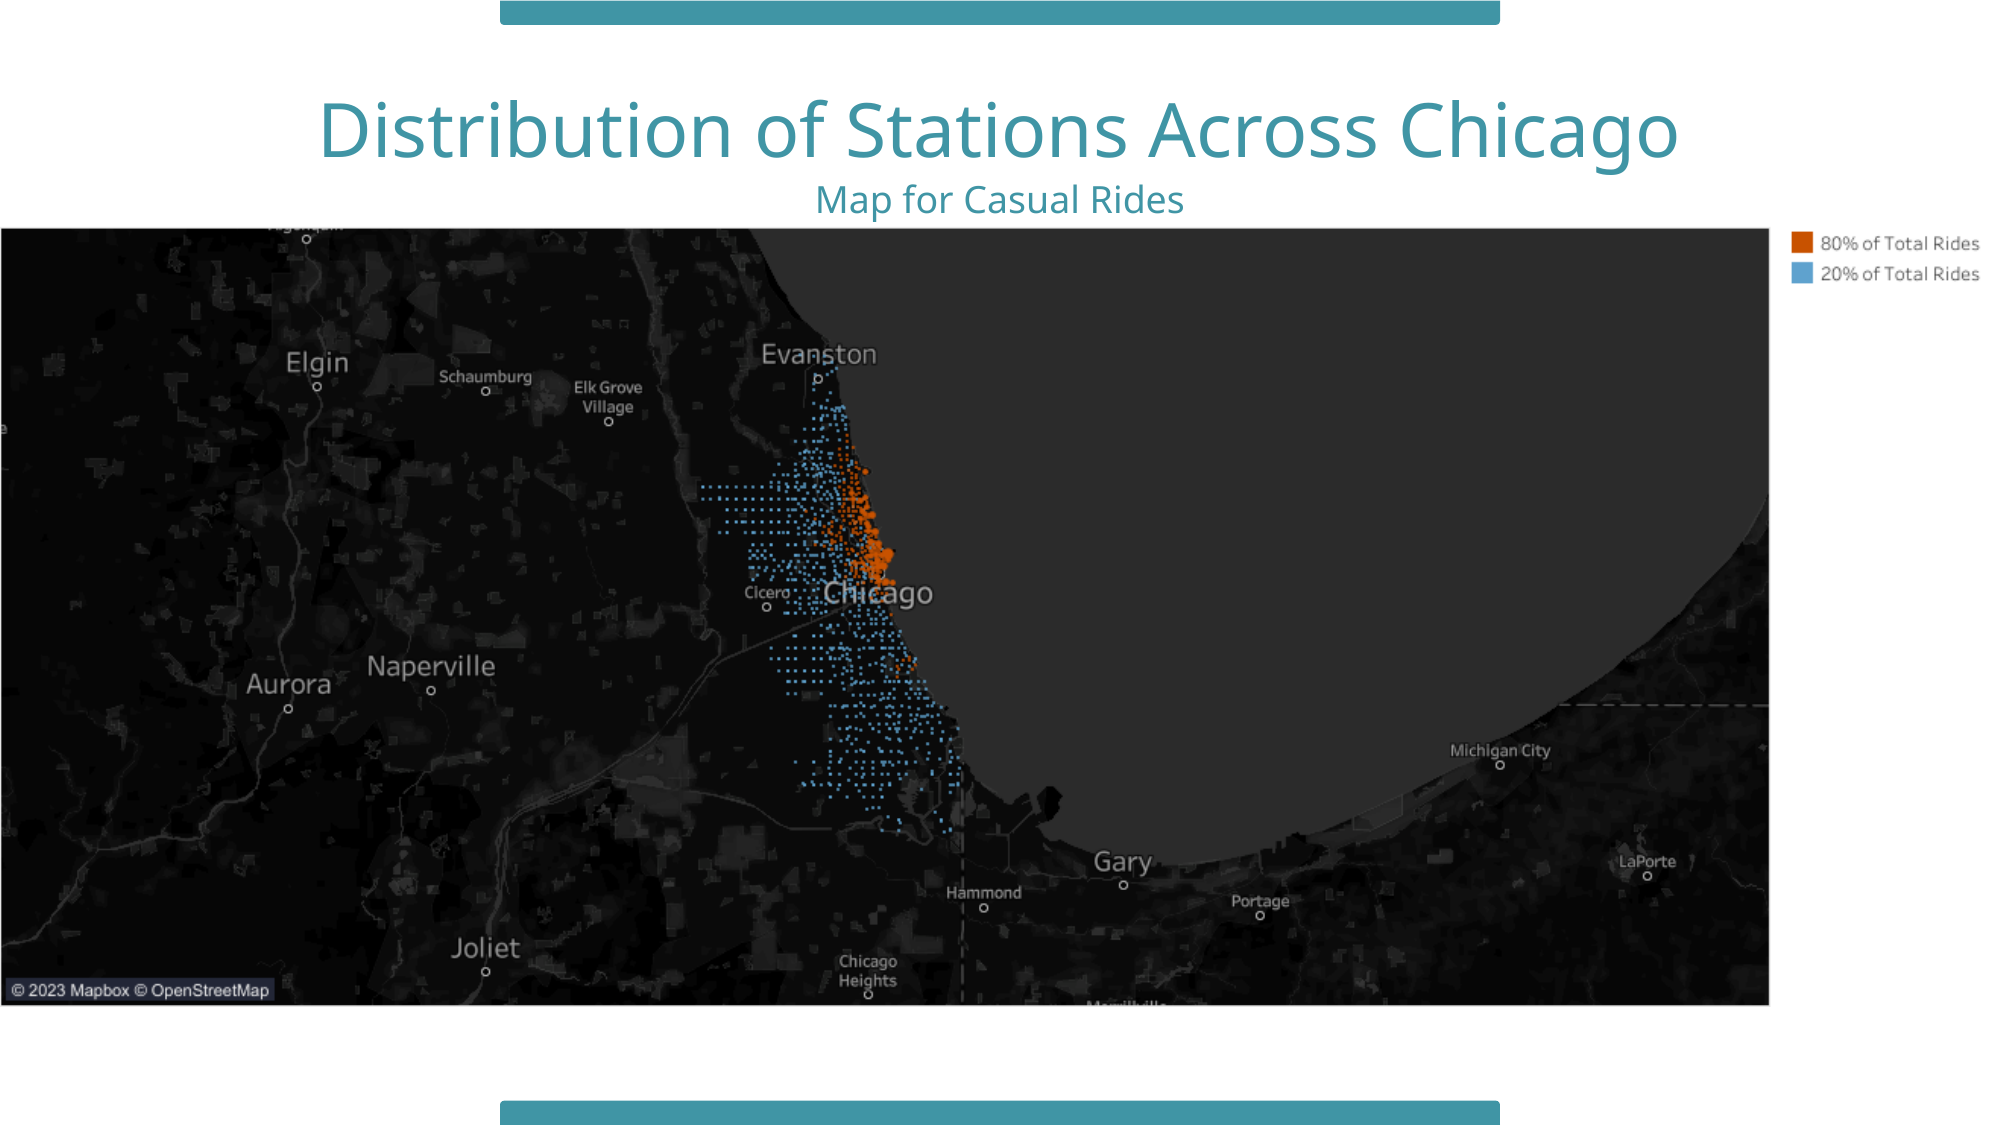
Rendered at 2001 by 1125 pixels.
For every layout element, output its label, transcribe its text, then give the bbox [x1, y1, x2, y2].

title Distribution of Stations Across Chicago [137, 24, 1863, 216]
text_box [498, 0, 1502, 26]
text_box Map for Casual Rides [799, 168, 1200, 216]
picture [0, 216, 2000, 1007]
text_box [498, 1099, 1502, 1125]
